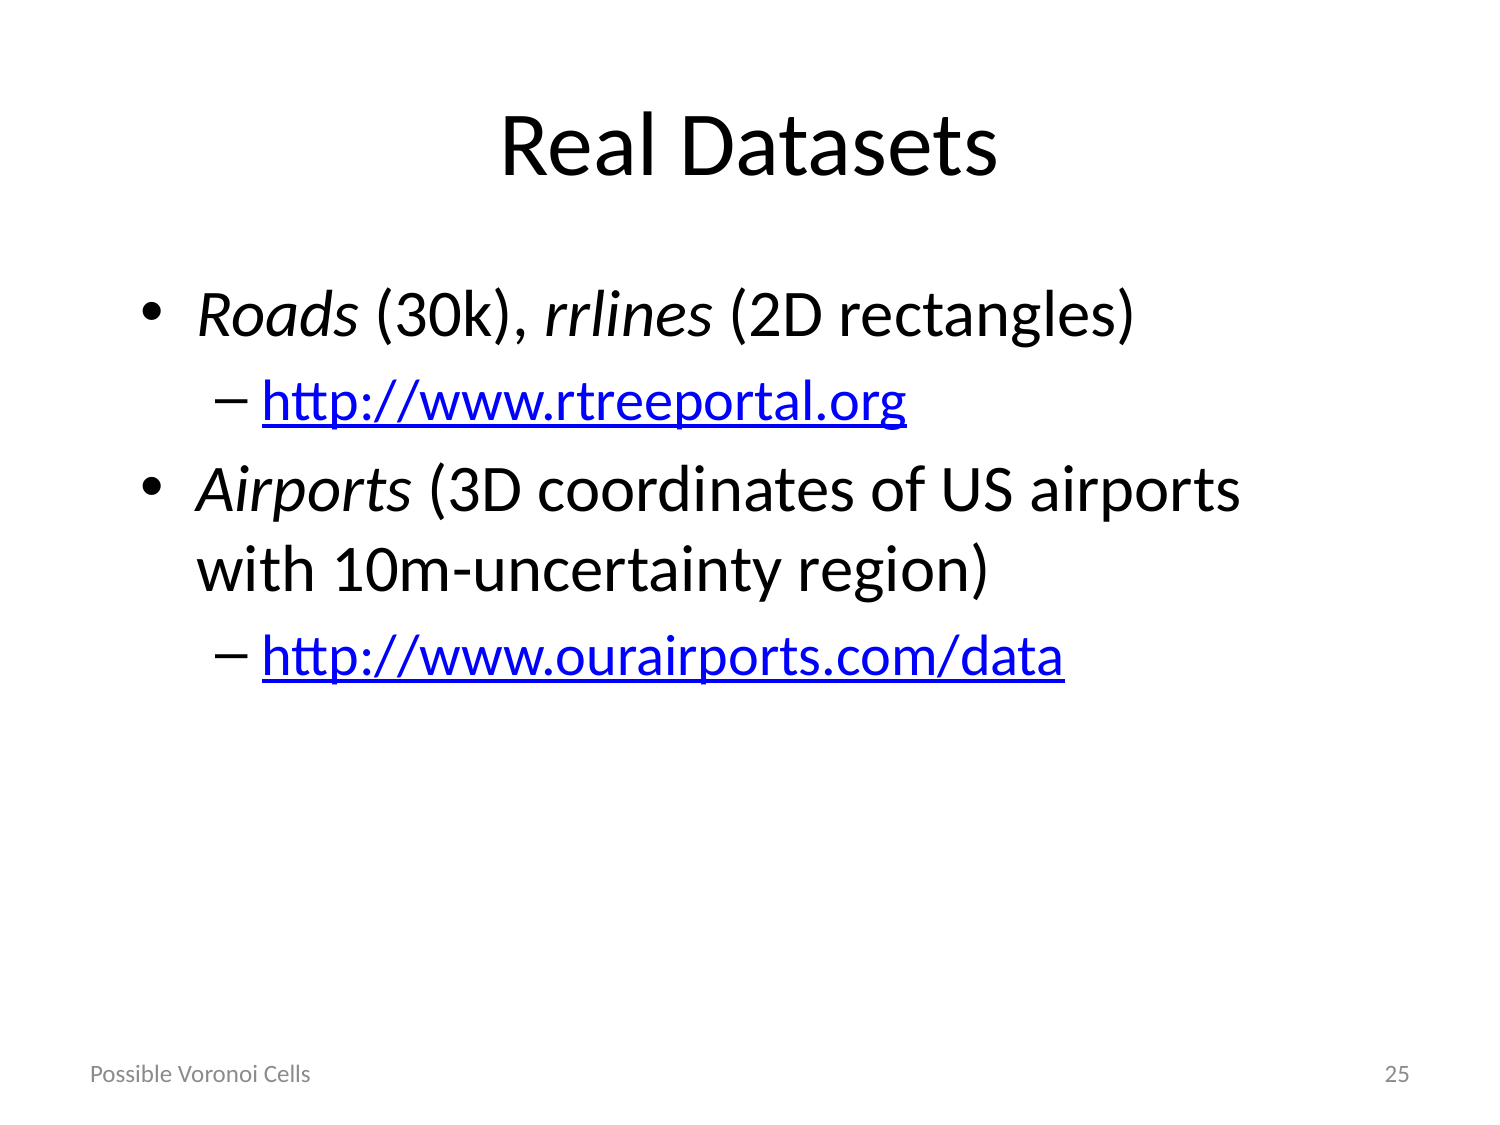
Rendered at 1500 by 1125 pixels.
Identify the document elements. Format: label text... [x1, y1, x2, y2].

slide_number Possible Voronoi Cells [75, 1042, 425, 1103]
list Roads (30k), rrlines (2D rectangles) http://www.rtreeportal.org Airports (3D coordinates of US airports with 10m-uncertainty region) http://www.ourairports.com/data [125, 262, 1388, 750]
title Real Datasets [75, 45, 1425, 233]
slide_number 25 [1074, 1042, 1425, 1103]
